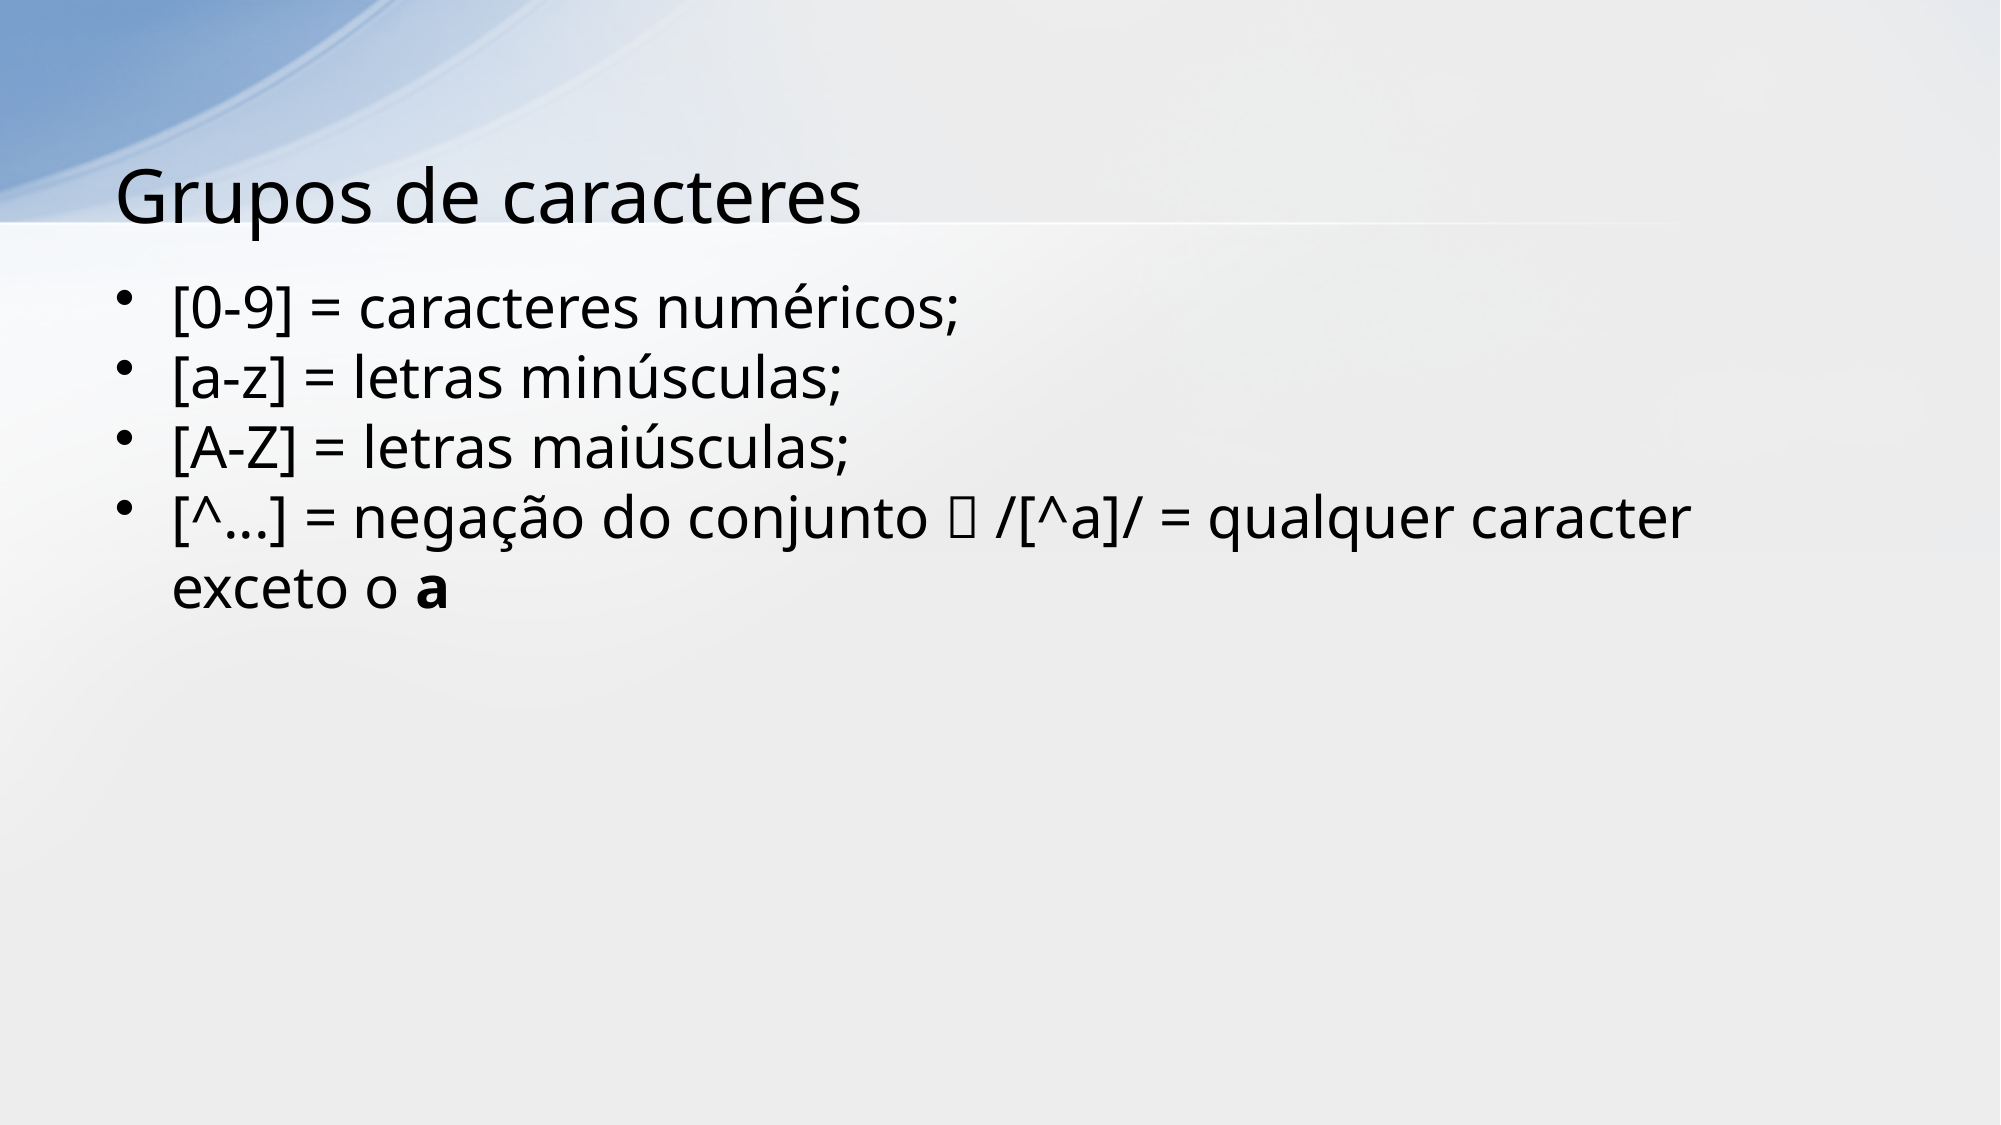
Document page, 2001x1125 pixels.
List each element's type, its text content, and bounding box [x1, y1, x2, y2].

list [0-9] = caracteres numéricos; [a-z] = letras minúsculas; [A-Z] = letras maiúsculas; [^...] = negação do conjunto  /[^a]/ = qualquer caracter exceto o a [99, 262, 1900, 1005]
title Grupos de caracteres [99, 58, 1900, 247]
picture [0, 0, 2000, 1125]
